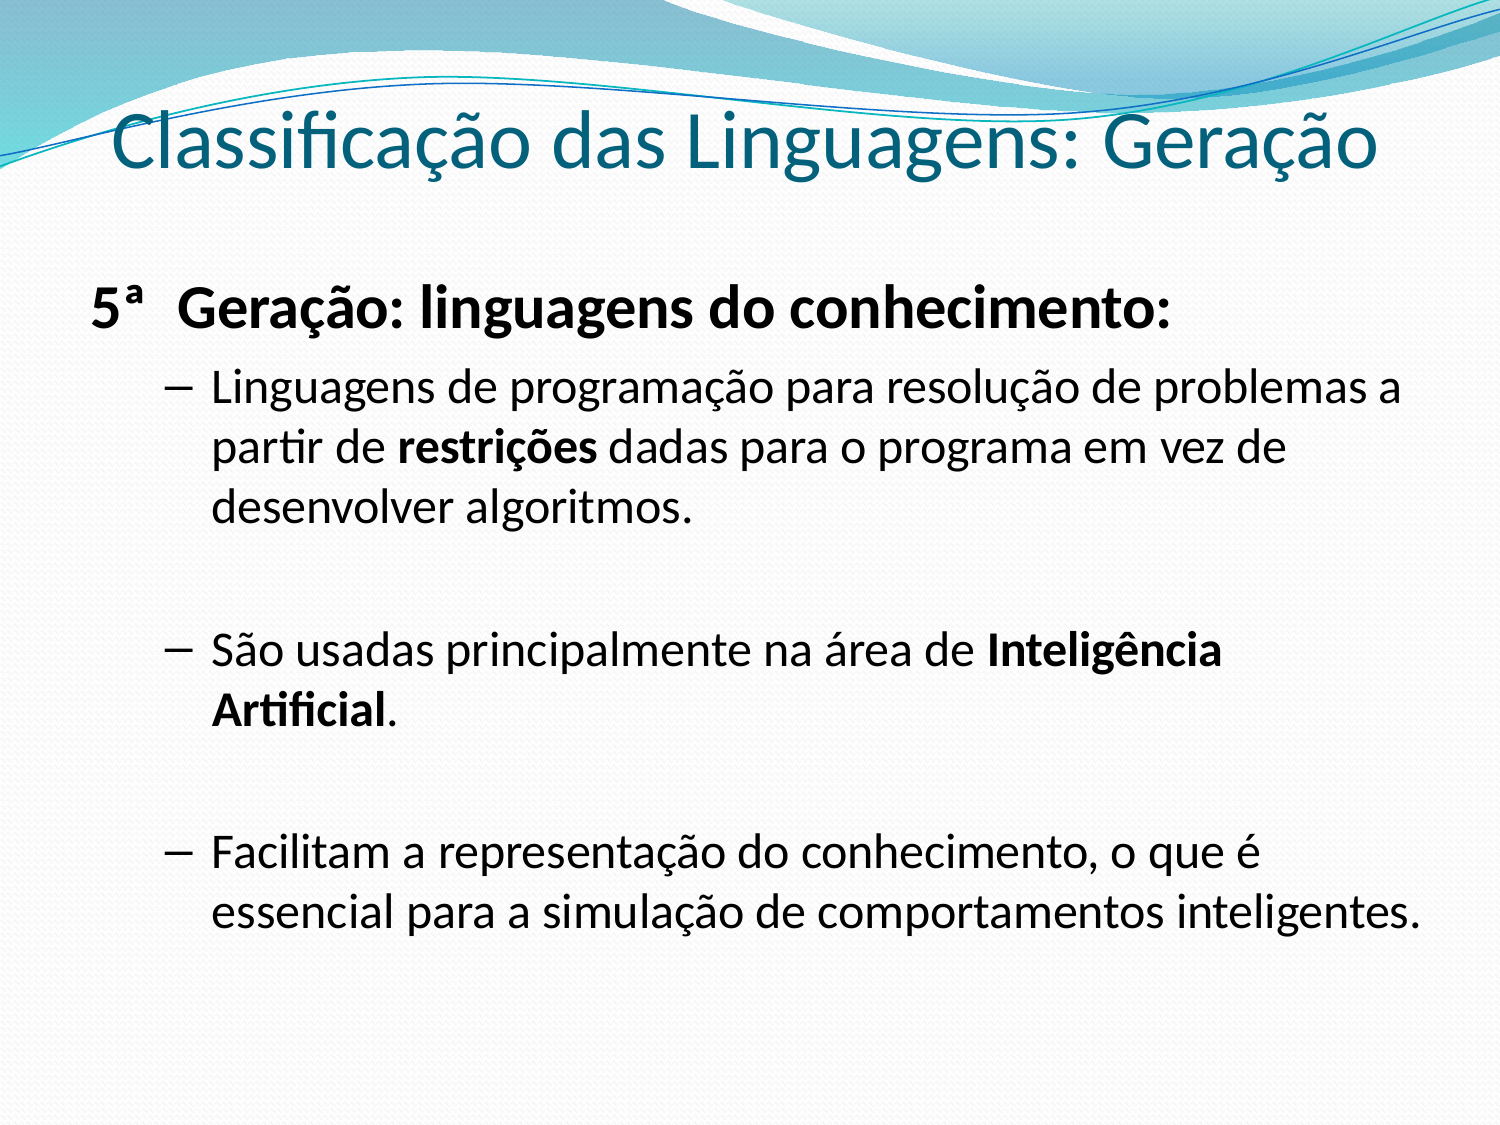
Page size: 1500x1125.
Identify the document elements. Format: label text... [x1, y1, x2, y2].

text_box 5ª Geração: linguagens do conhecimento: Linguagens de programação para resolução de problemas a partir de restrições dadas para o programa em vez de desenvolver algoritmos. São usadas principalmente na área de Inteligência Artificial. Facilitam a representação do conhecimento, o que é essencial para a simulação de comportamentos inteligentes. [87, 248, 1433, 939]
title Classificação das Linguagens: Geração [109, 0, 1391, 186]
